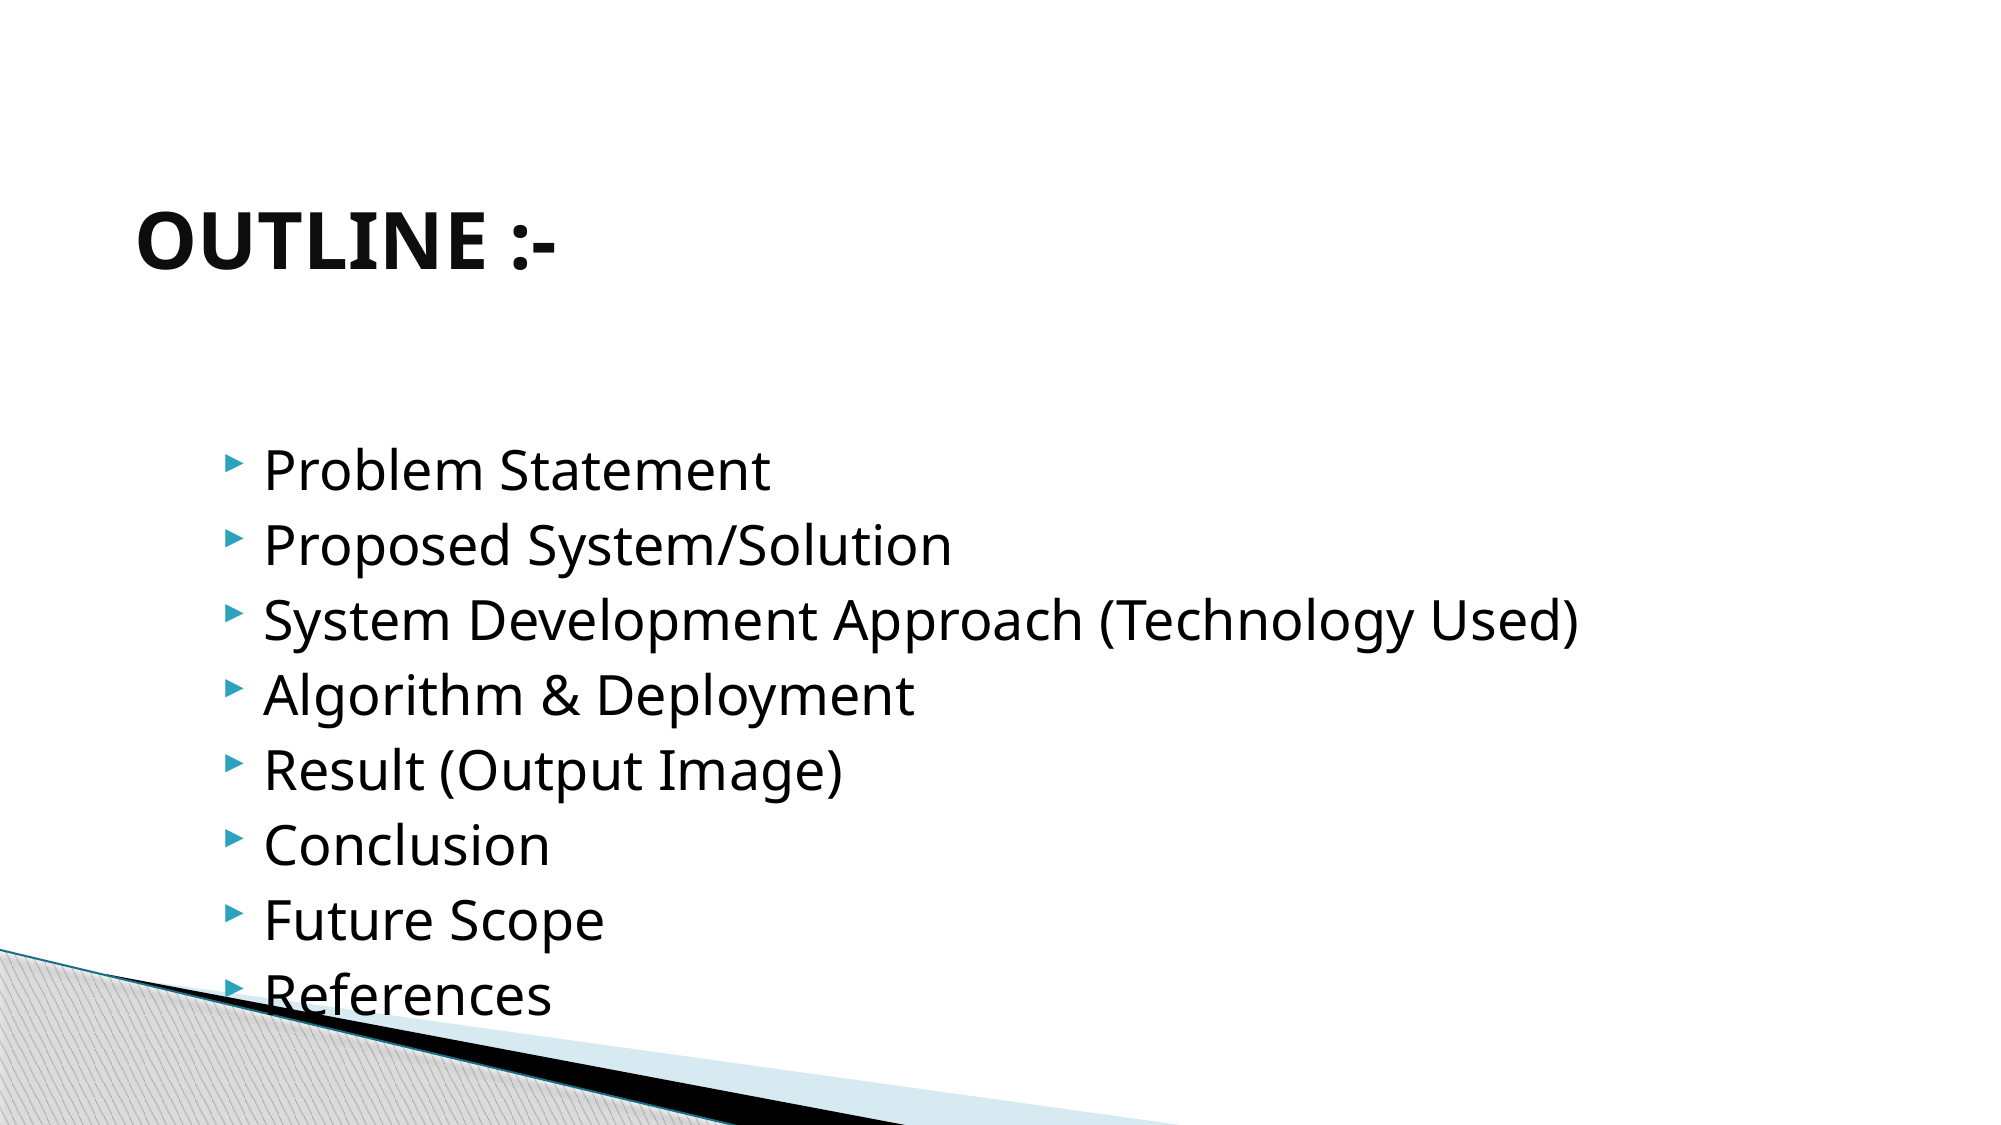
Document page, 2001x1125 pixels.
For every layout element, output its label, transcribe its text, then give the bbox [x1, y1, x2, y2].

title OUTLINE :- [119, 182, 1558, 294]
list Problem Statement Proposed System/Solution System Development Approach (Technology Used) Algorithm & Deployment Result (Output Image) Conclusion Future Scope References [189, 427, 1668, 1037]
